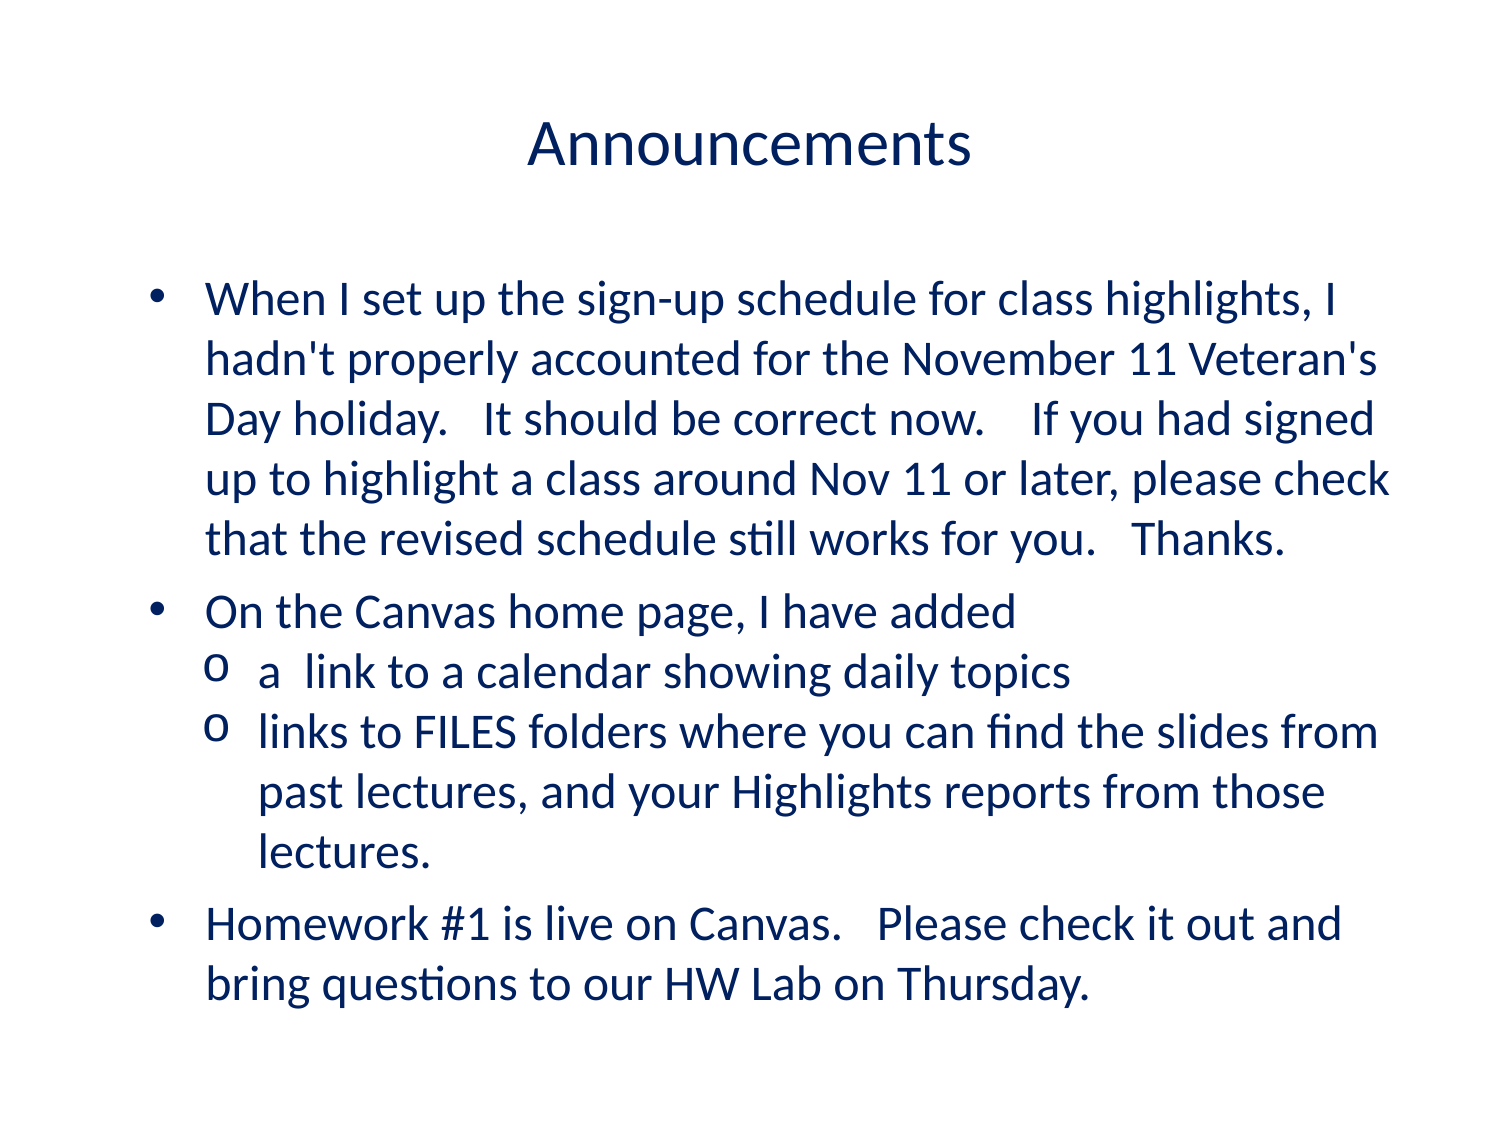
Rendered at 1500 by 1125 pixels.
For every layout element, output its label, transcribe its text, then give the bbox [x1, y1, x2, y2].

title Announcements [75, 45, 1425, 233]
text_box When I set up the sign-up schedule for class highlights, I hadn't properly accounted for the November 11 Veteran's Day holiday. It should be correct now. If you had signed up to highlight a class around Nov 11 or later, please check that the revised schedule still works for you. Thanks. On the Canvas home page, I have added a link to a calendar showing daily topics links to FILES folders where you can find the slides from past lectures, and your Highlights reports from those lectures. Homework #1 is live on Canvas. Please check it out and bring questions to our HW Lab on Thursday. [133, 258, 1425, 1018]
